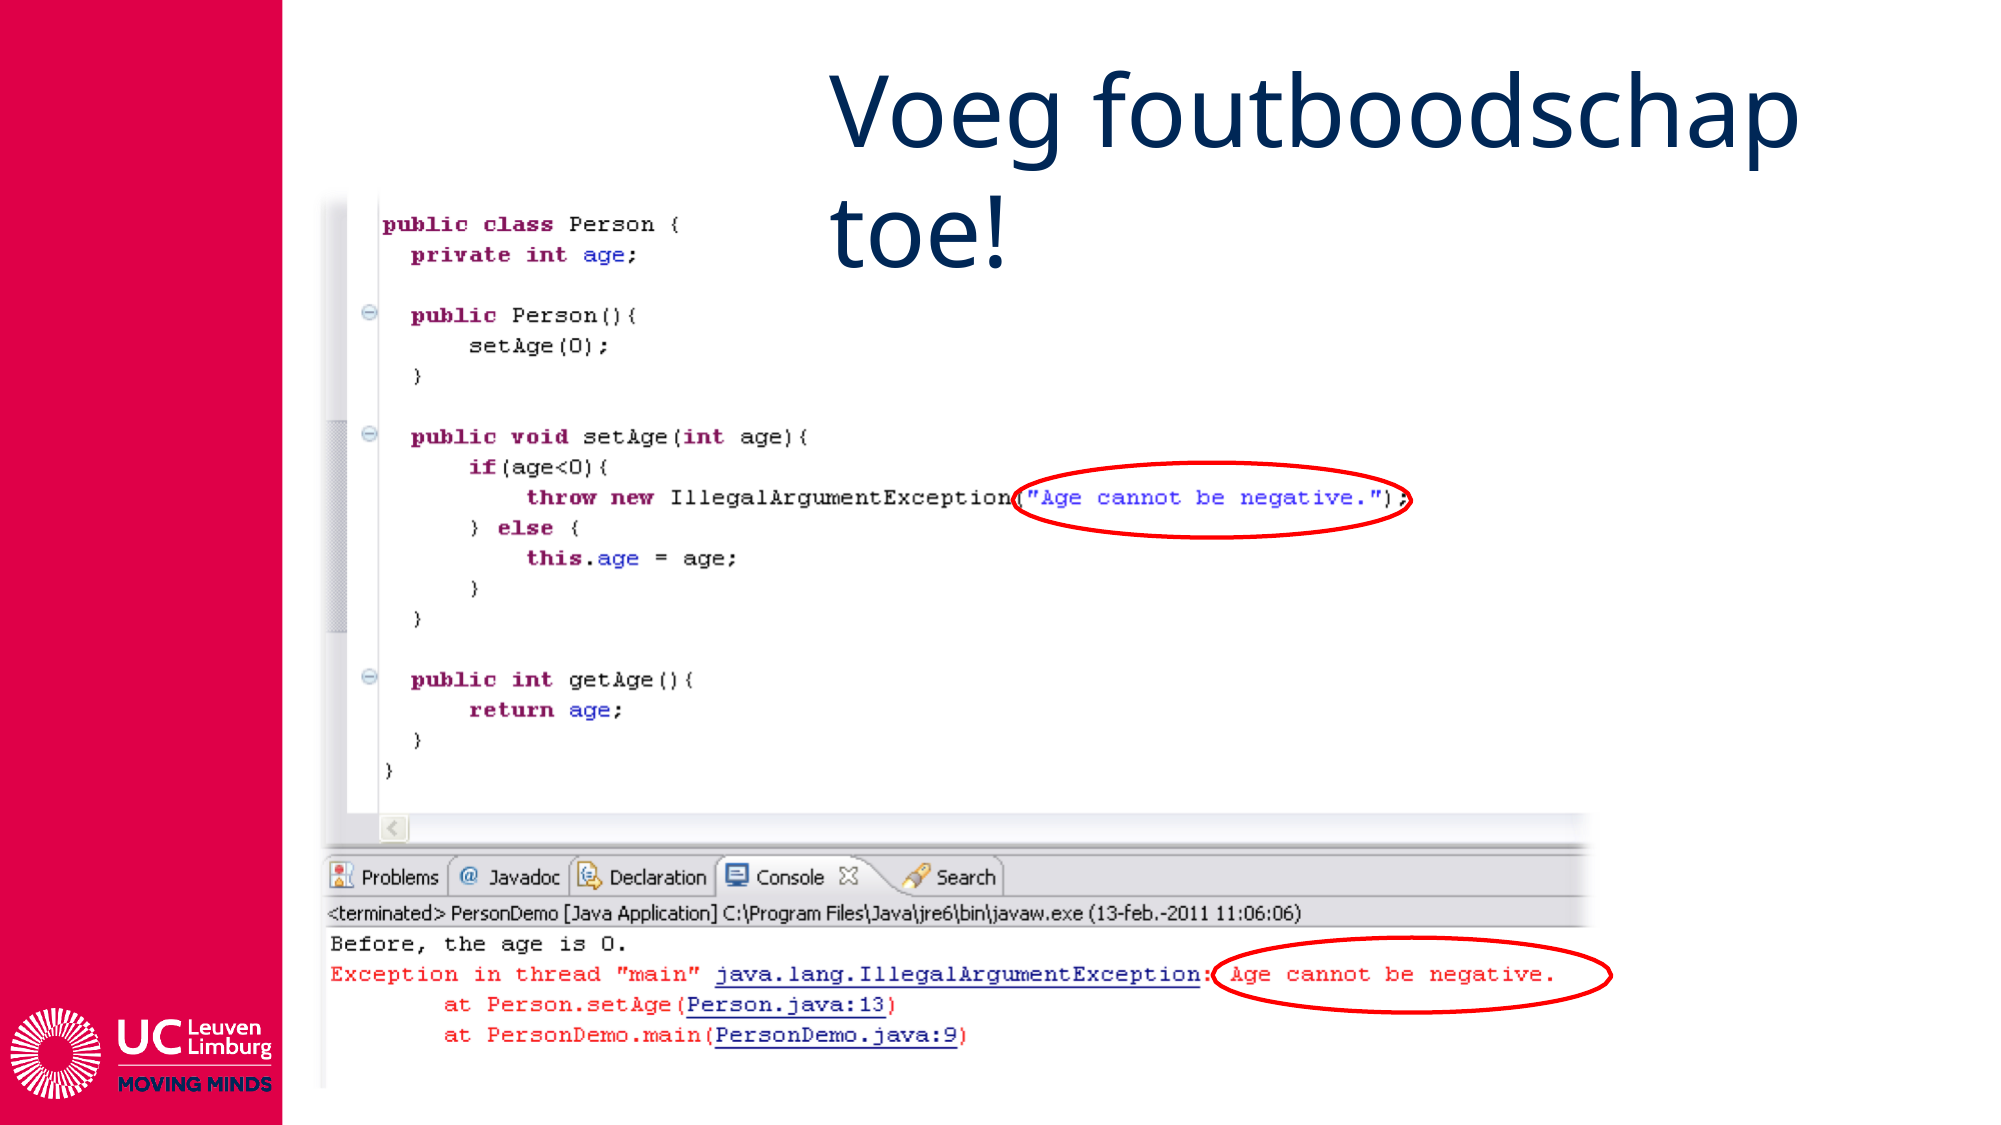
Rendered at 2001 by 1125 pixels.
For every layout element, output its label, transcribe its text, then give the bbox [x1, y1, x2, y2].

picture [10, 1008, 272, 1099]
title Voeg foutboodschap toe! [827, 45, 1939, 288]
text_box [312, 187, 1614, 1090]
